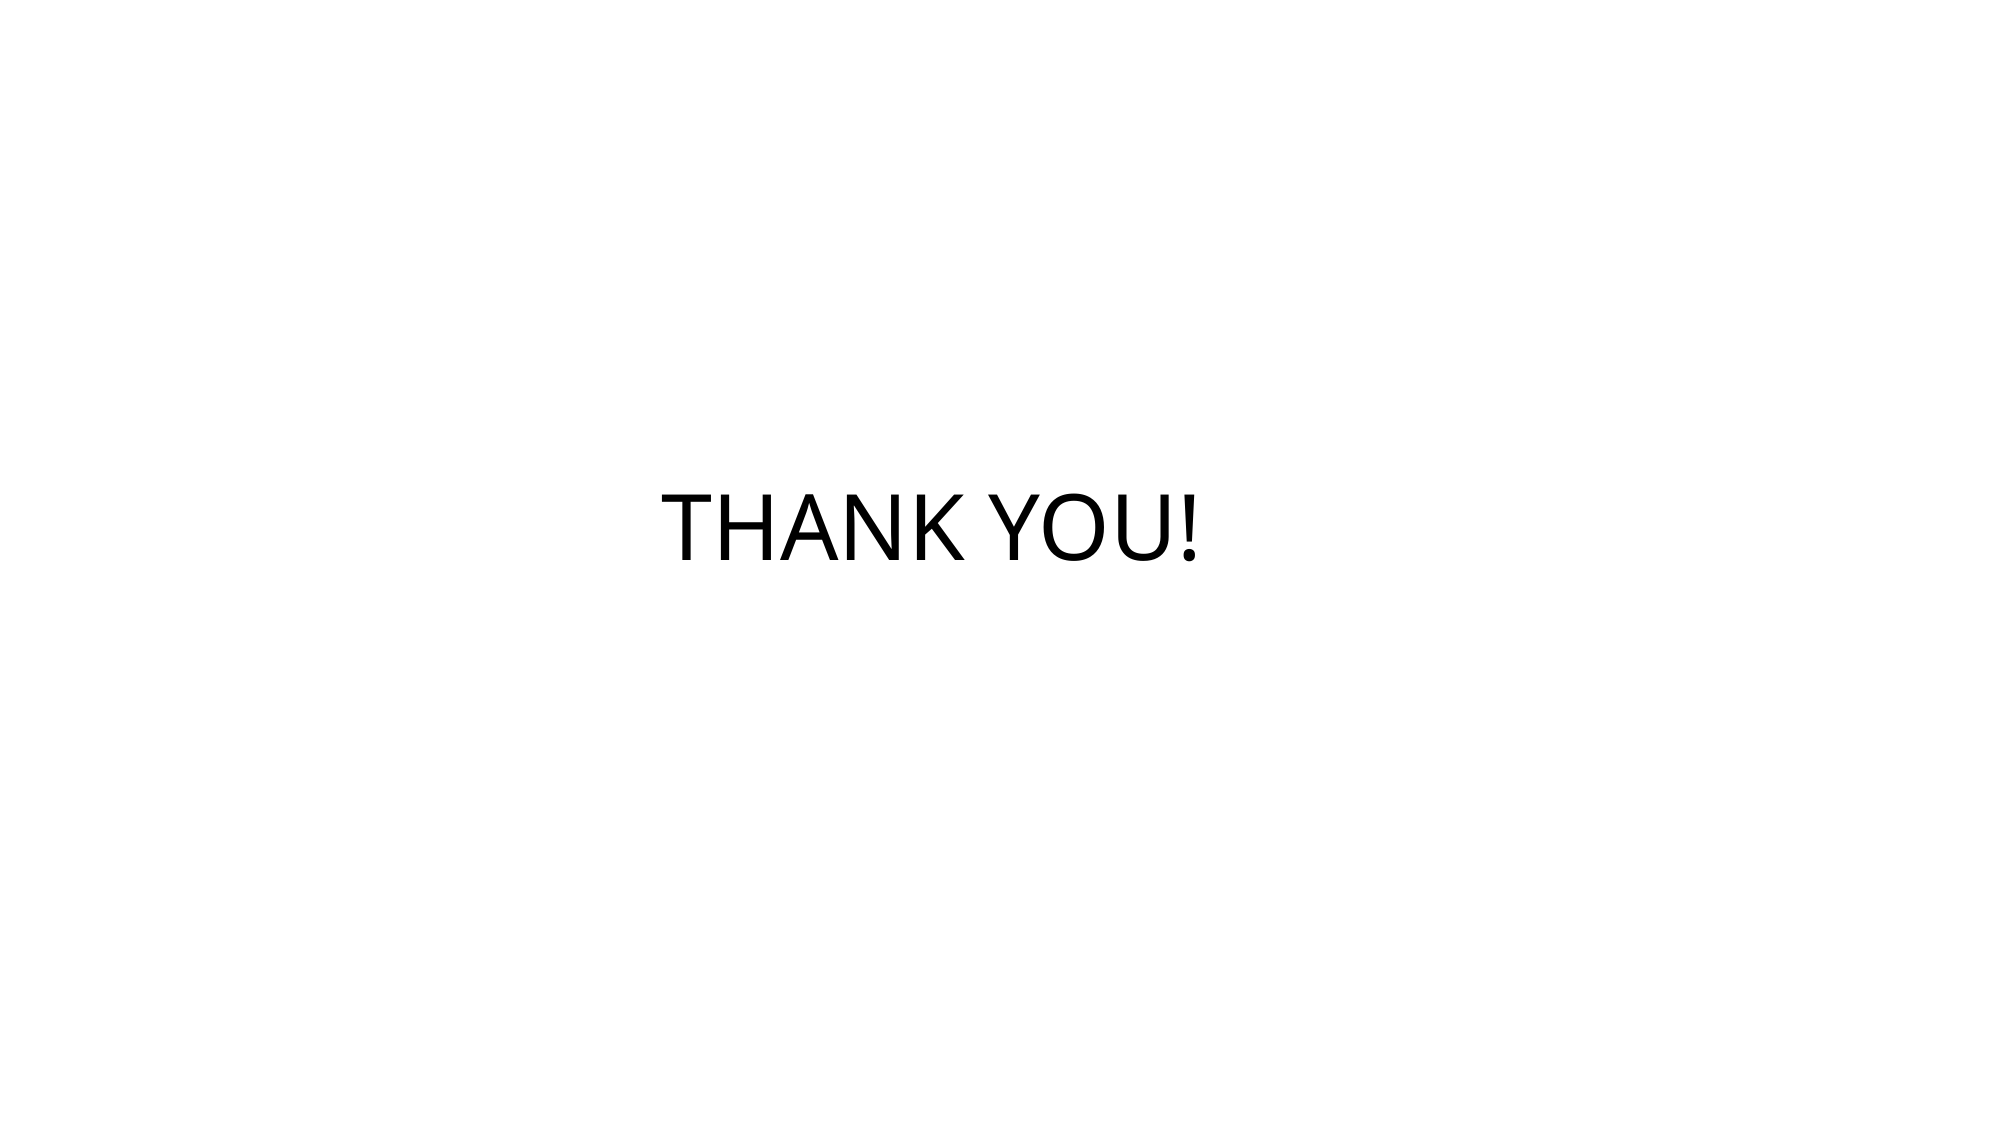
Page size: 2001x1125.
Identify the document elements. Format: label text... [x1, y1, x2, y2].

title THANK YOU! [646, 477, 1320, 695]
